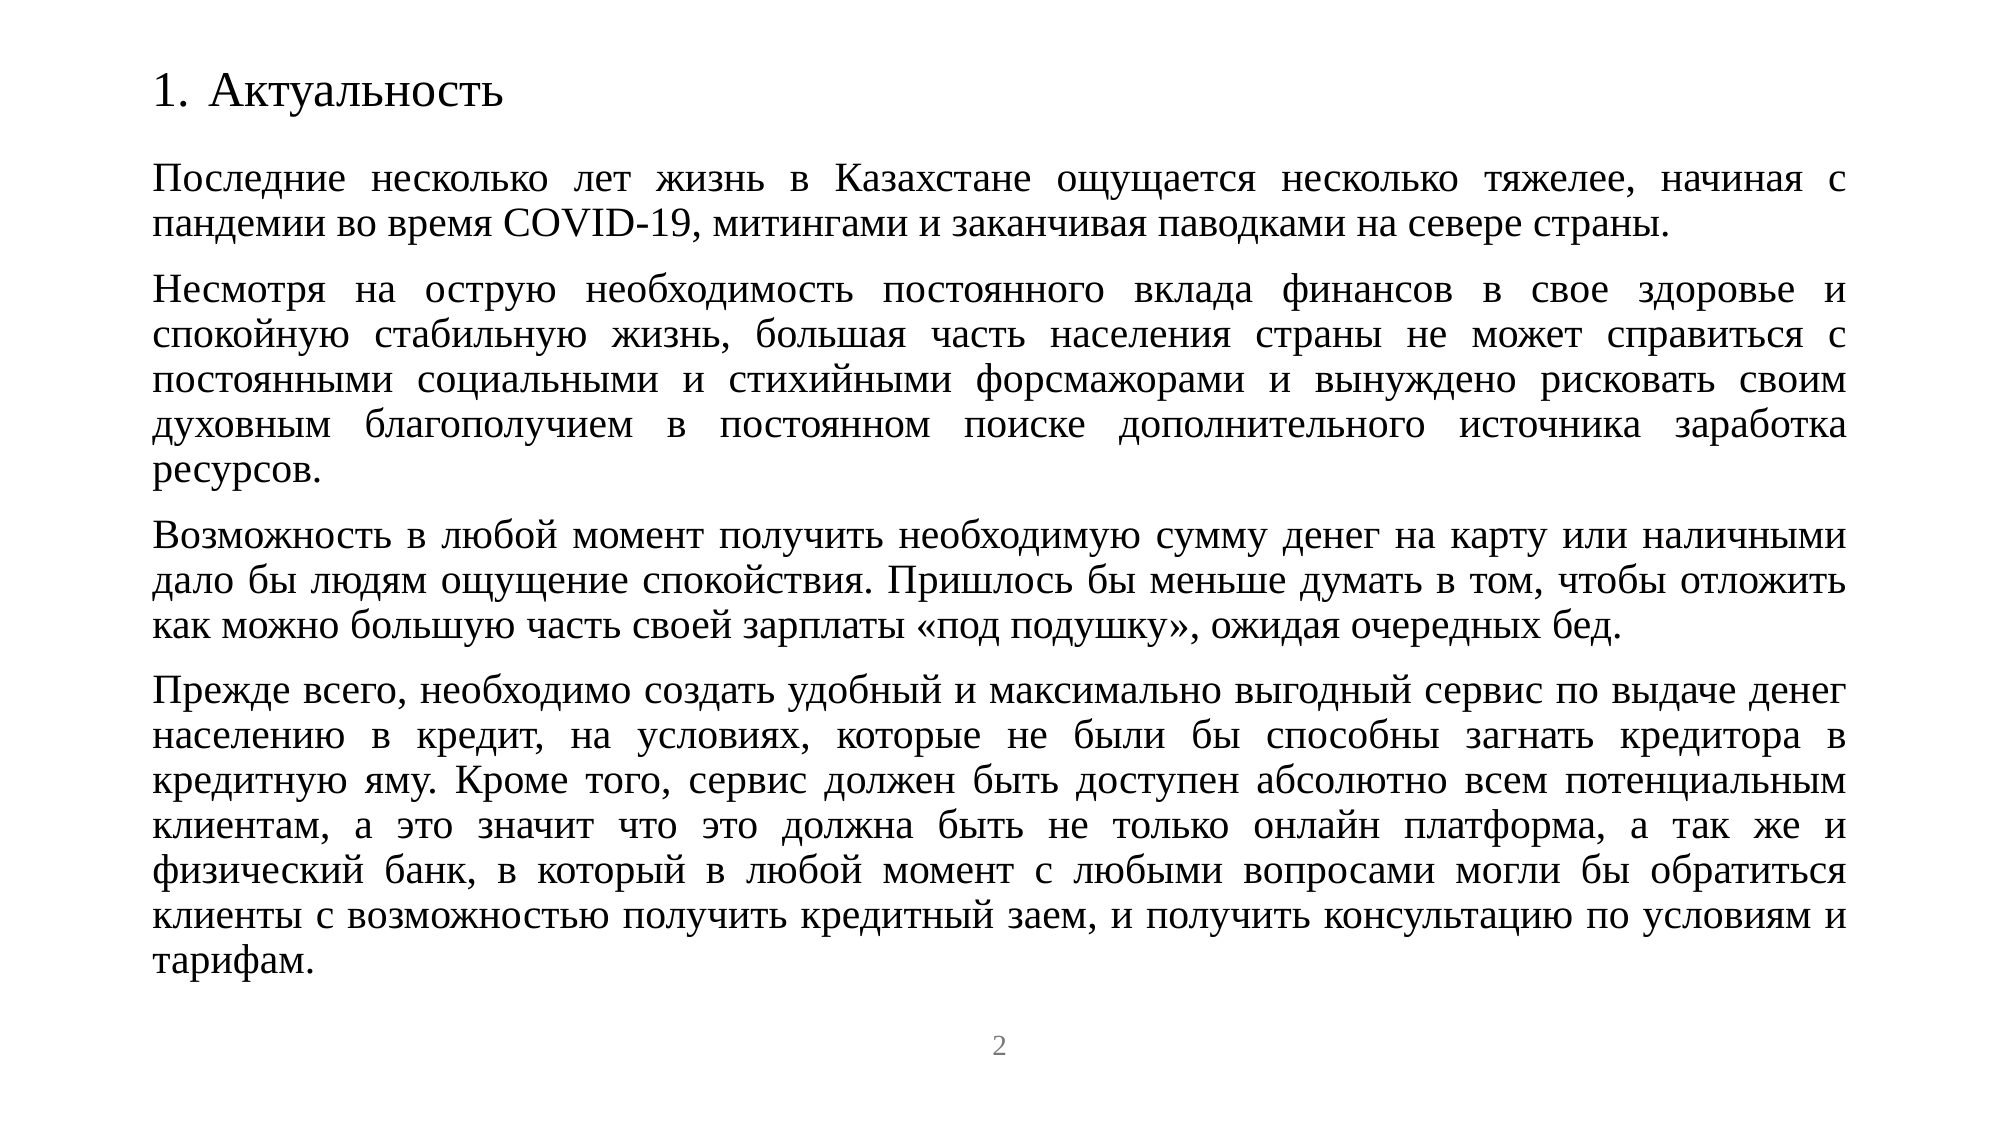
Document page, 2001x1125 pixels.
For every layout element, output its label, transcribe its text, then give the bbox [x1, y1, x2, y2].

slide_number 2 [774, 1013, 1225, 1074]
title Актуальность [137, 31, 1863, 147]
list Последние несколько лет жизнь в Казахстане ощущается несколько тяжелее, начиная с пандемии во время COVID-19, митингами и заканчивая паводками на севере страны. Несмотря на острую необходимость постоянного вклада финансов в свое здоровье и спокойную стабильную жизнь, большая часть населения страны не может справиться с постоянными социальными и стихийными форсмажорами и вынуждено рисковать своим духовным благополучием в постоянном поиске дополнительного источника заработка ресурсов. Возможность в любой момент получить необходимую сумму денег на карту или наличными дало бы людям ощущение спокойствия. Пришлось бы меньше думать в том, чтобы отложить как можно большую часть своей зарплаты «под подушку», ожидая очередных бед. Прежде всего, необходимо создать удобный и максимально выгодный сервис по выдаче денег населению в кредит, на условиях, которые не были бы способны загнать кредитора в кредитную яму. Кроме того, сервис должен быть доступен абсолютно всем потенциальным клиентам, а это значит что это должна быть не только онлайн платформа, а так же и физический банк, в который в любой момент с любыми вопросами могли бы обратиться клиенты с возможностью получить кредитный заем, и получить консультацию по условиям и тарифам. [137, 147, 1863, 1014]
